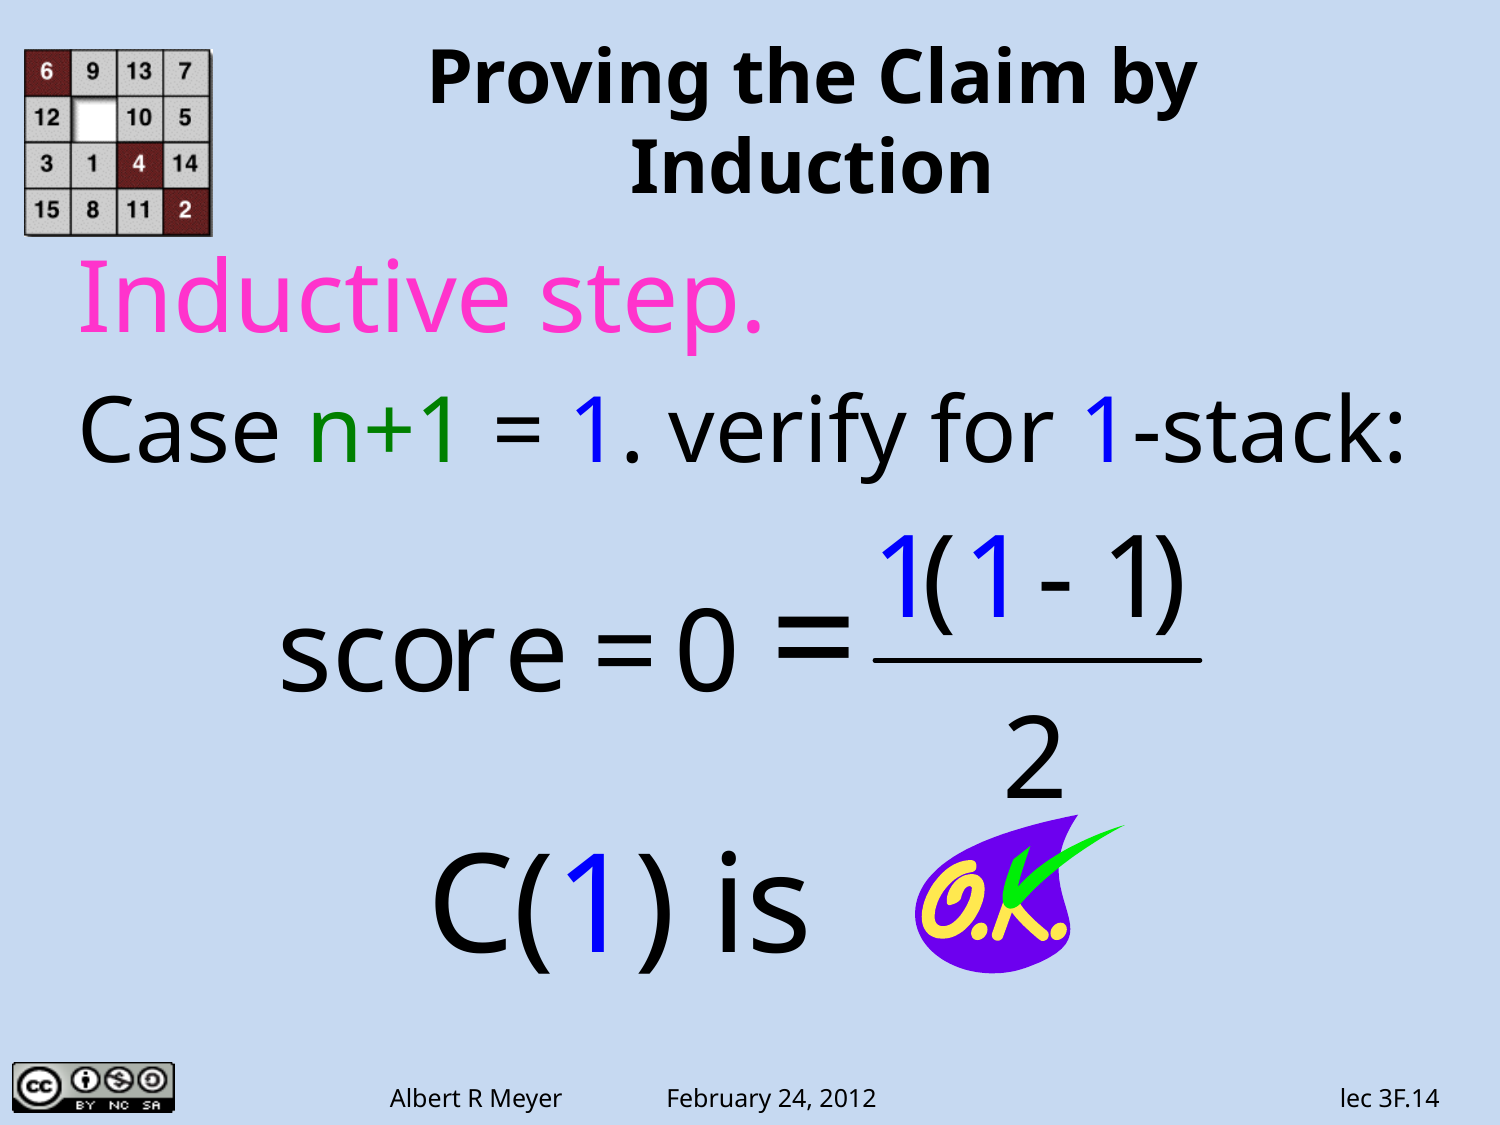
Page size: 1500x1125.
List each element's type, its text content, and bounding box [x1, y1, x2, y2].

picture [12, 1062, 175, 1113]
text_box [224, 471, 1229, 826]
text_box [402, 806, 1126, 988]
picture [24, 49, 213, 237]
title Proving the Claim by Induction [225, 24, 1400, 213]
list Inductive step. Case n+1 = 1. verify for 1-stack: [62, 224, 1475, 563]
